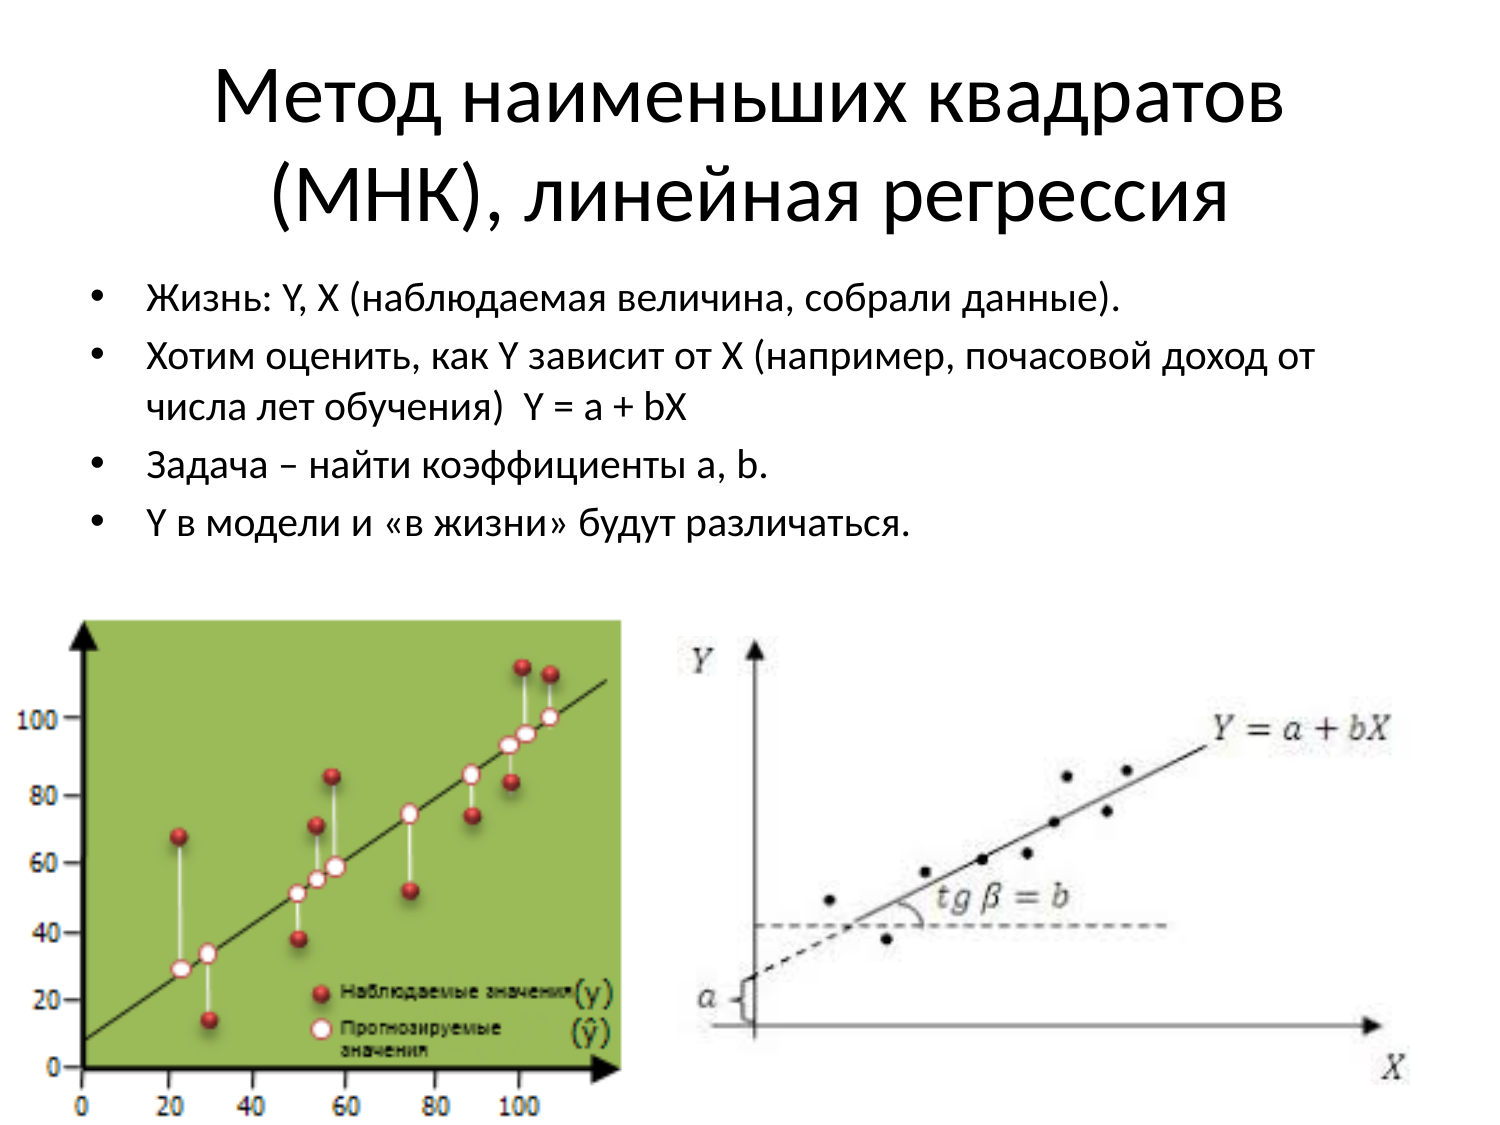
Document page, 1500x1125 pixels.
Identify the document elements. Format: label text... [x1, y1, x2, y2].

title Метод наименьших квадратов (МНК), линейная регрессия [75, 45, 1425, 233]
slide_number ‹#› [1074, 1042, 1425, 1103]
picture [11, 595, 650, 1125]
list Жизнь: Y, X (наблюдаемая величина, собрали данные). Хотим оценить, как Y зависит от X (например, почасовой доход от числа лет обучения) Y = a + bX Задача – найти коэффициенты a, b. Y в модели и «в жизни» будут различаться. [75, 262, 1425, 1005]
picture [676, 635, 1410, 1086]
